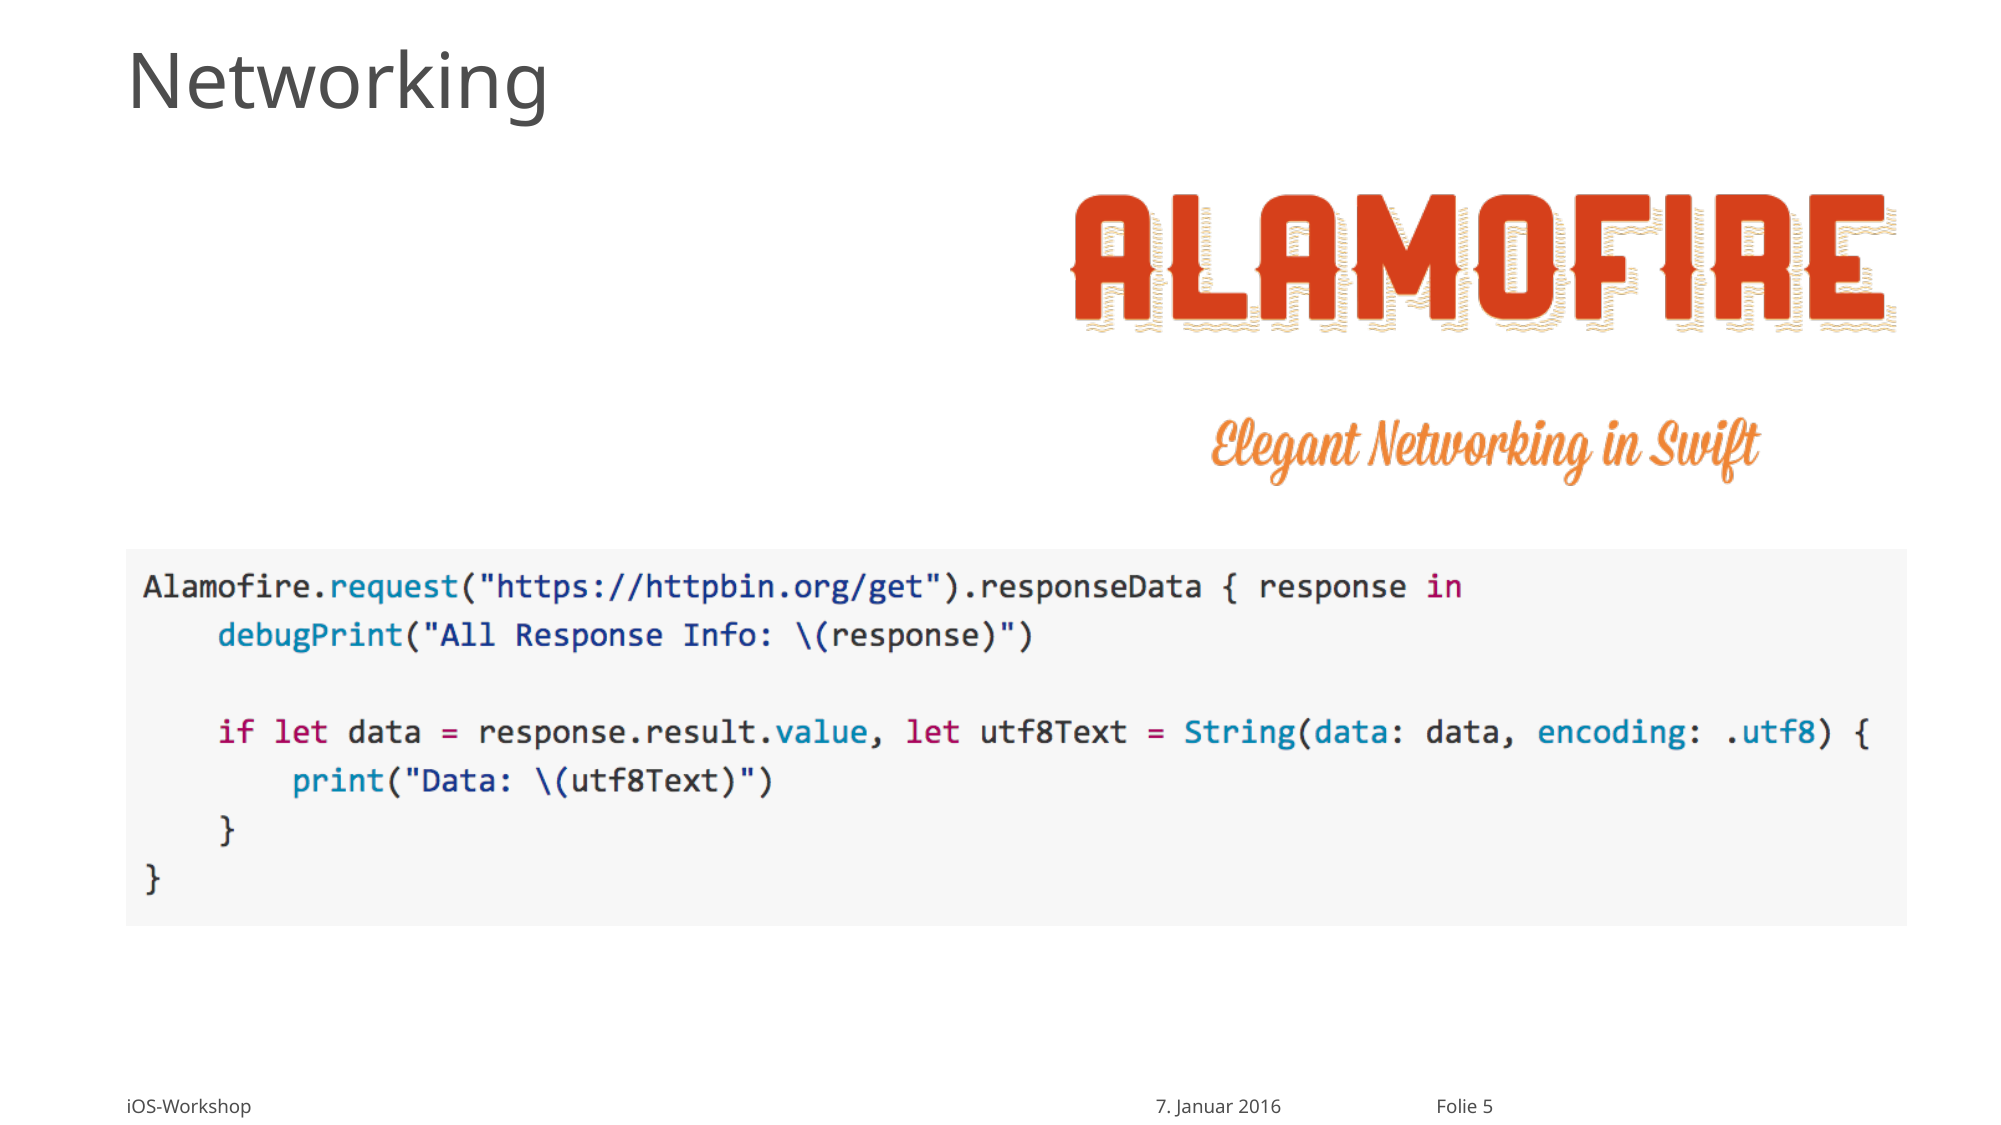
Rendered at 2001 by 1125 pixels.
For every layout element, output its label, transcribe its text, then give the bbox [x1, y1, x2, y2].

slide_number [1155, 1094, 1406, 1120]
title Networking [126, 36, 1967, 154]
picture [916, 184, 2000, 519]
footer iOS-Workshop [126, 1094, 1125, 1120]
picture [126, 548, 1907, 926]
slide_number Folie 5 [1436, 1094, 1686, 1120]
